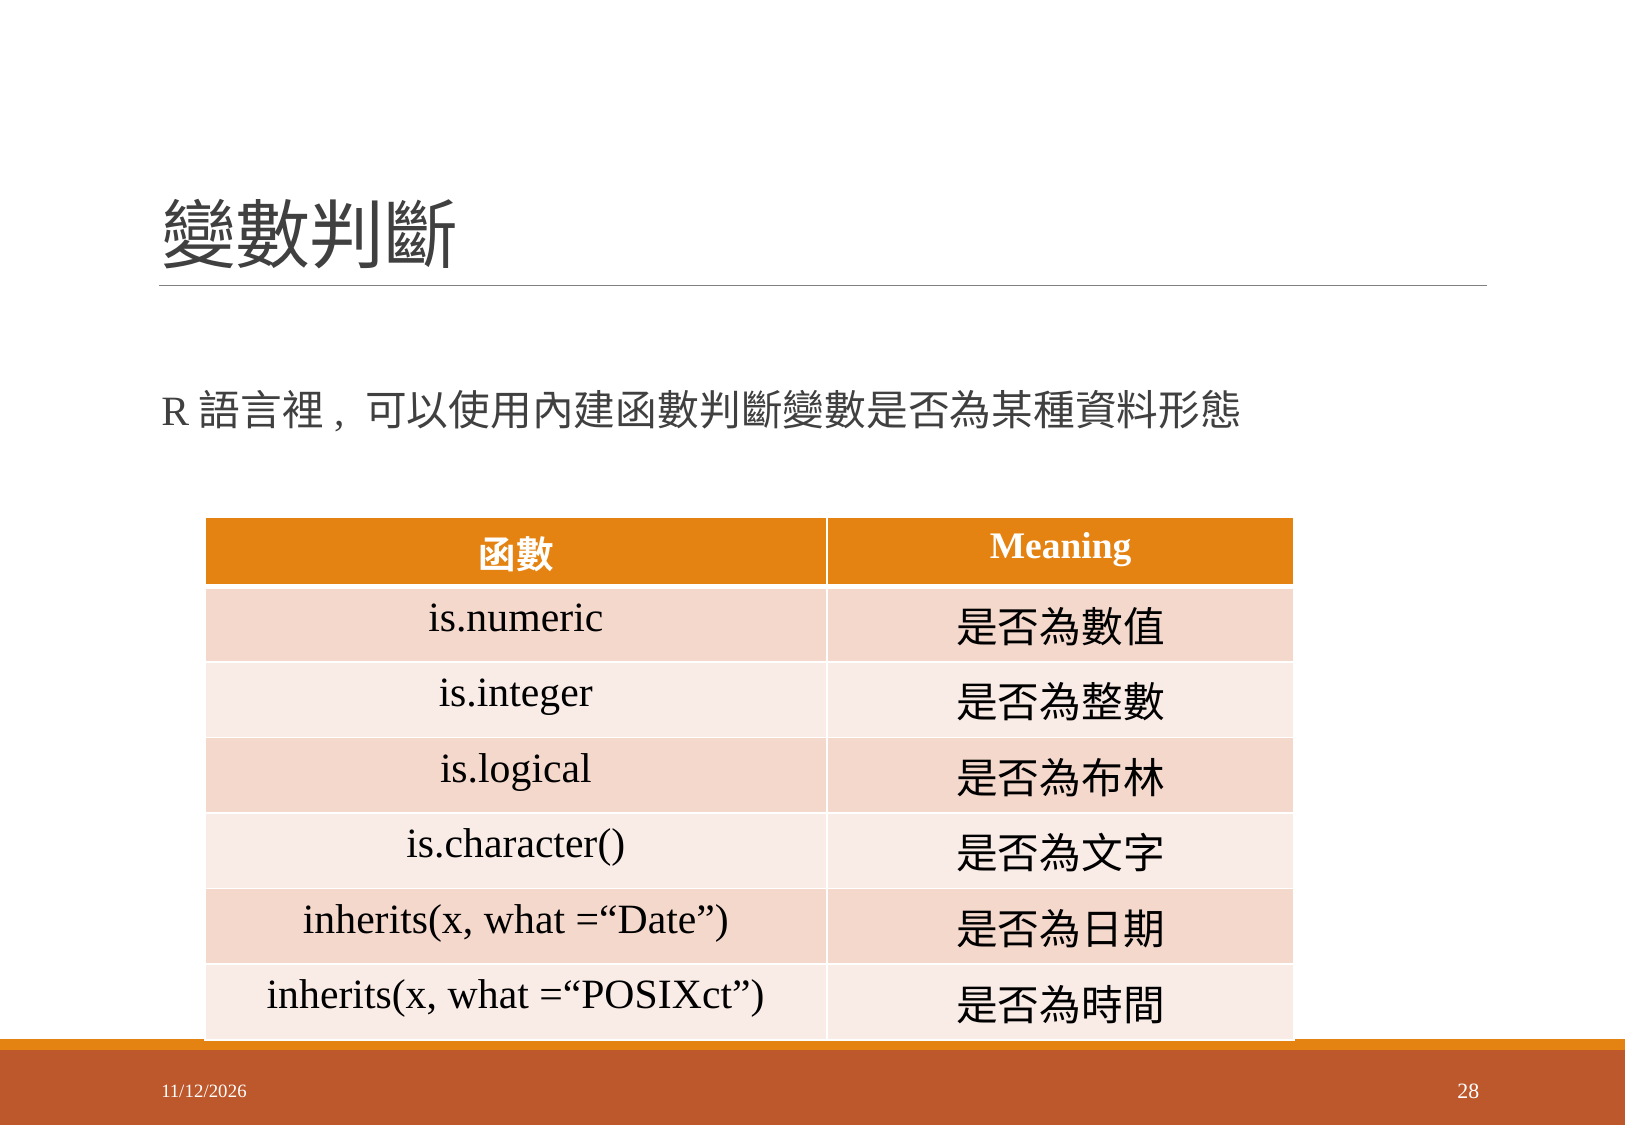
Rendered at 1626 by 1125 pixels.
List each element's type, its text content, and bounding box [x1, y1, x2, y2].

table_cell is.integer [206, 663, 826, 737]
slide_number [146, 1059, 476, 1120]
title 變數判斷 [146, 47, 1487, 285]
table_header 函數 [206, 518, 826, 584]
table_cell is.character() [206, 814, 826, 888]
table_cell 是否為整數 [828, 663, 1293, 737]
table_cell is.logical [206, 738, 826, 812]
table_cell 是否為文字 [828, 814, 1293, 888]
table_cell inherits(x, what =“POSIXct”) [206, 965, 826, 1039]
table_cell 是否為時間 [828, 965, 1293, 1039]
table_cell 是否為數值 [828, 589, 1293, 661]
slide_number 28 [1319, 1059, 1495, 1120]
table_cell is.numeric [206, 589, 826, 661]
table_cell inherits(x, what =“Date”) [206, 889, 826, 963]
list R語言裡, 可以使用內建函數判斷變數是否為某種資料形態 [146, 302, 1586, 1039]
table_cell 是否為布林 [828, 738, 1293, 812]
table_cell 是否為日期 [828, 889, 1293, 963]
table_header Meaning [828, 518, 1293, 584]
